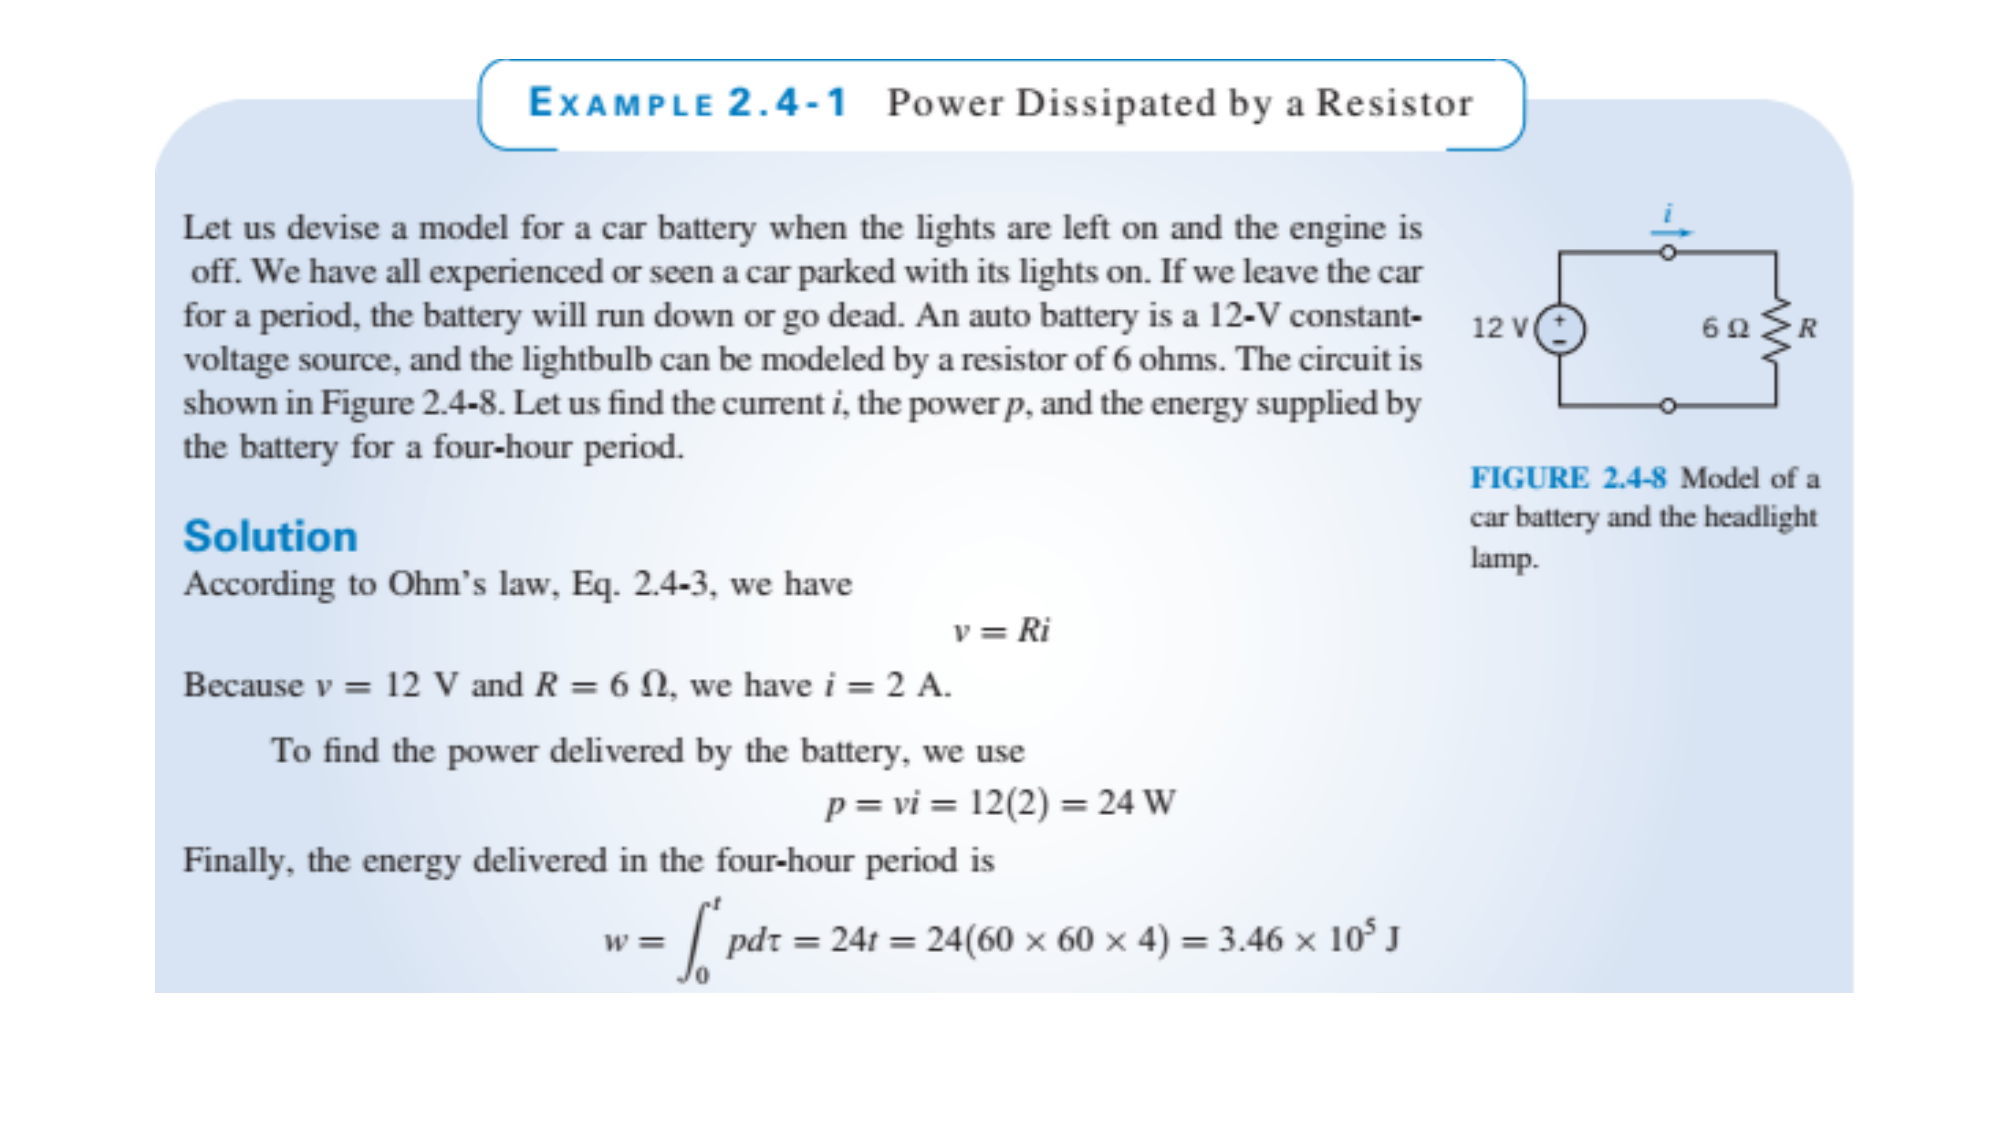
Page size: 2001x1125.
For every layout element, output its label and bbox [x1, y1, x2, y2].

picture [155, 59, 1863, 993]
